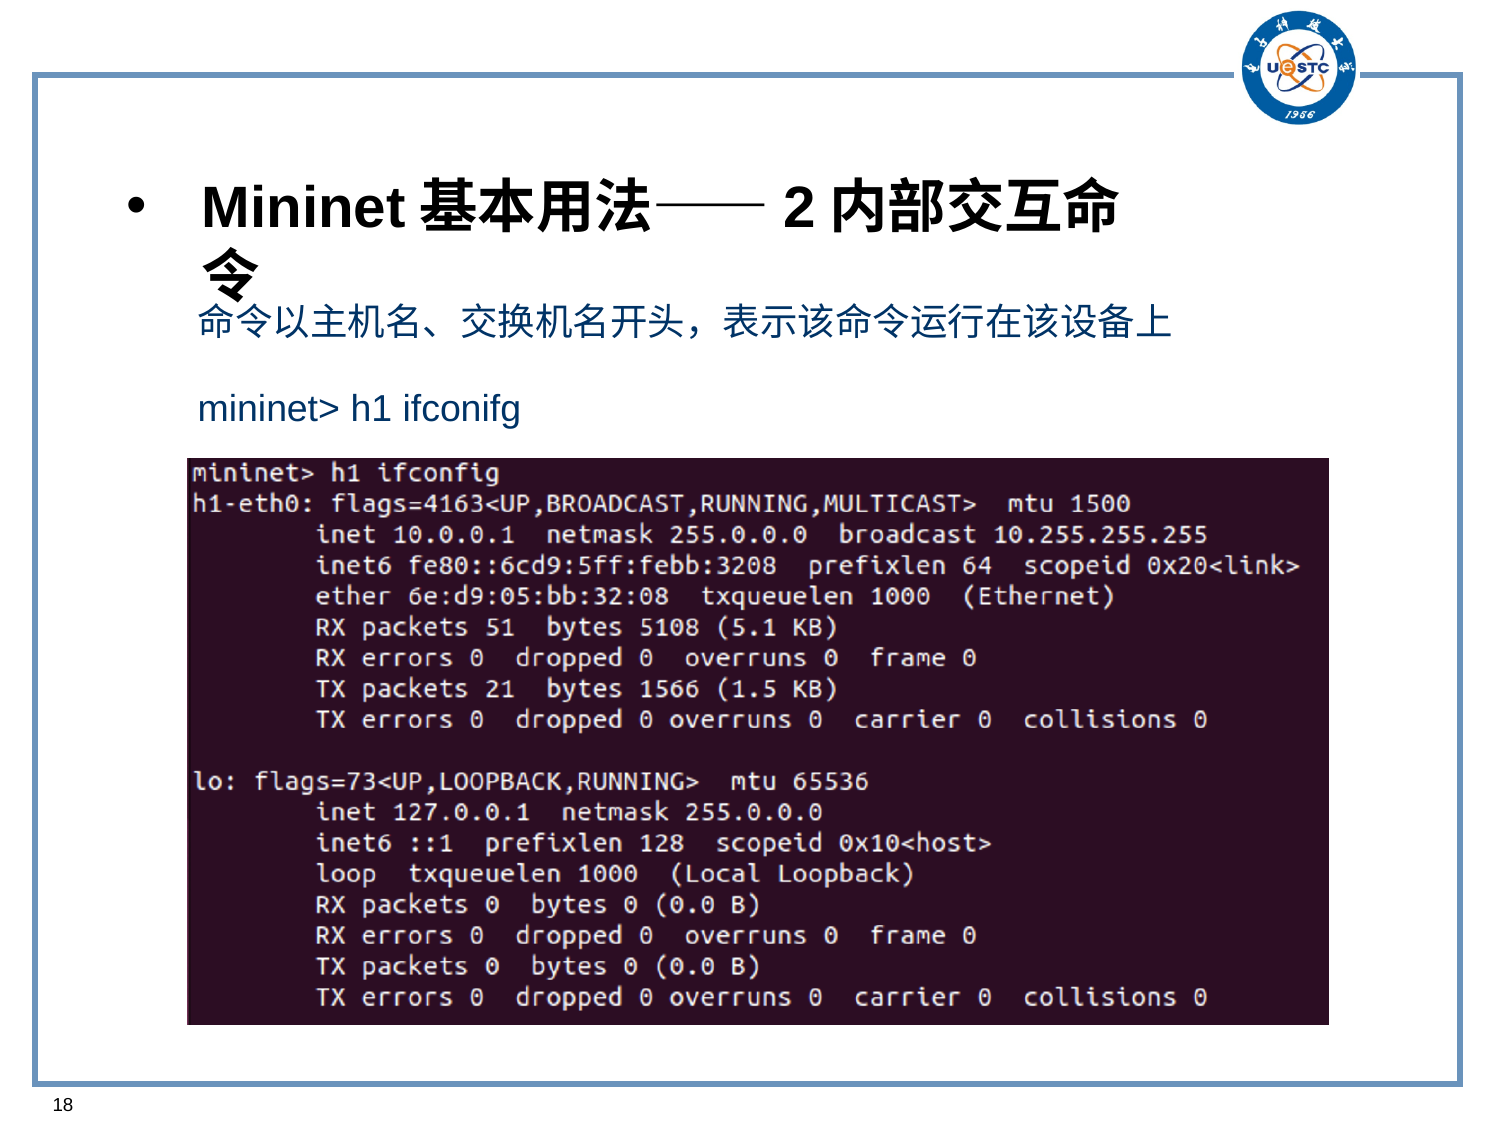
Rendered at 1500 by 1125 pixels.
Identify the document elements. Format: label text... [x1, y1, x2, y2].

slide_number 18 [37, 1084, 388, 1125]
text_box mininet> h1 ifconifg [182, 376, 1483, 437]
picture [1234, 8, 1360, 127]
picture [187, 458, 1329, 1025]
text_box Mininet基本用法——2内部交互命令 [112, 161, 1164, 262]
text_box 命令以主机名、交换机名开头，表示该命令运行在该设备上 [182, 290, 1483, 376]
